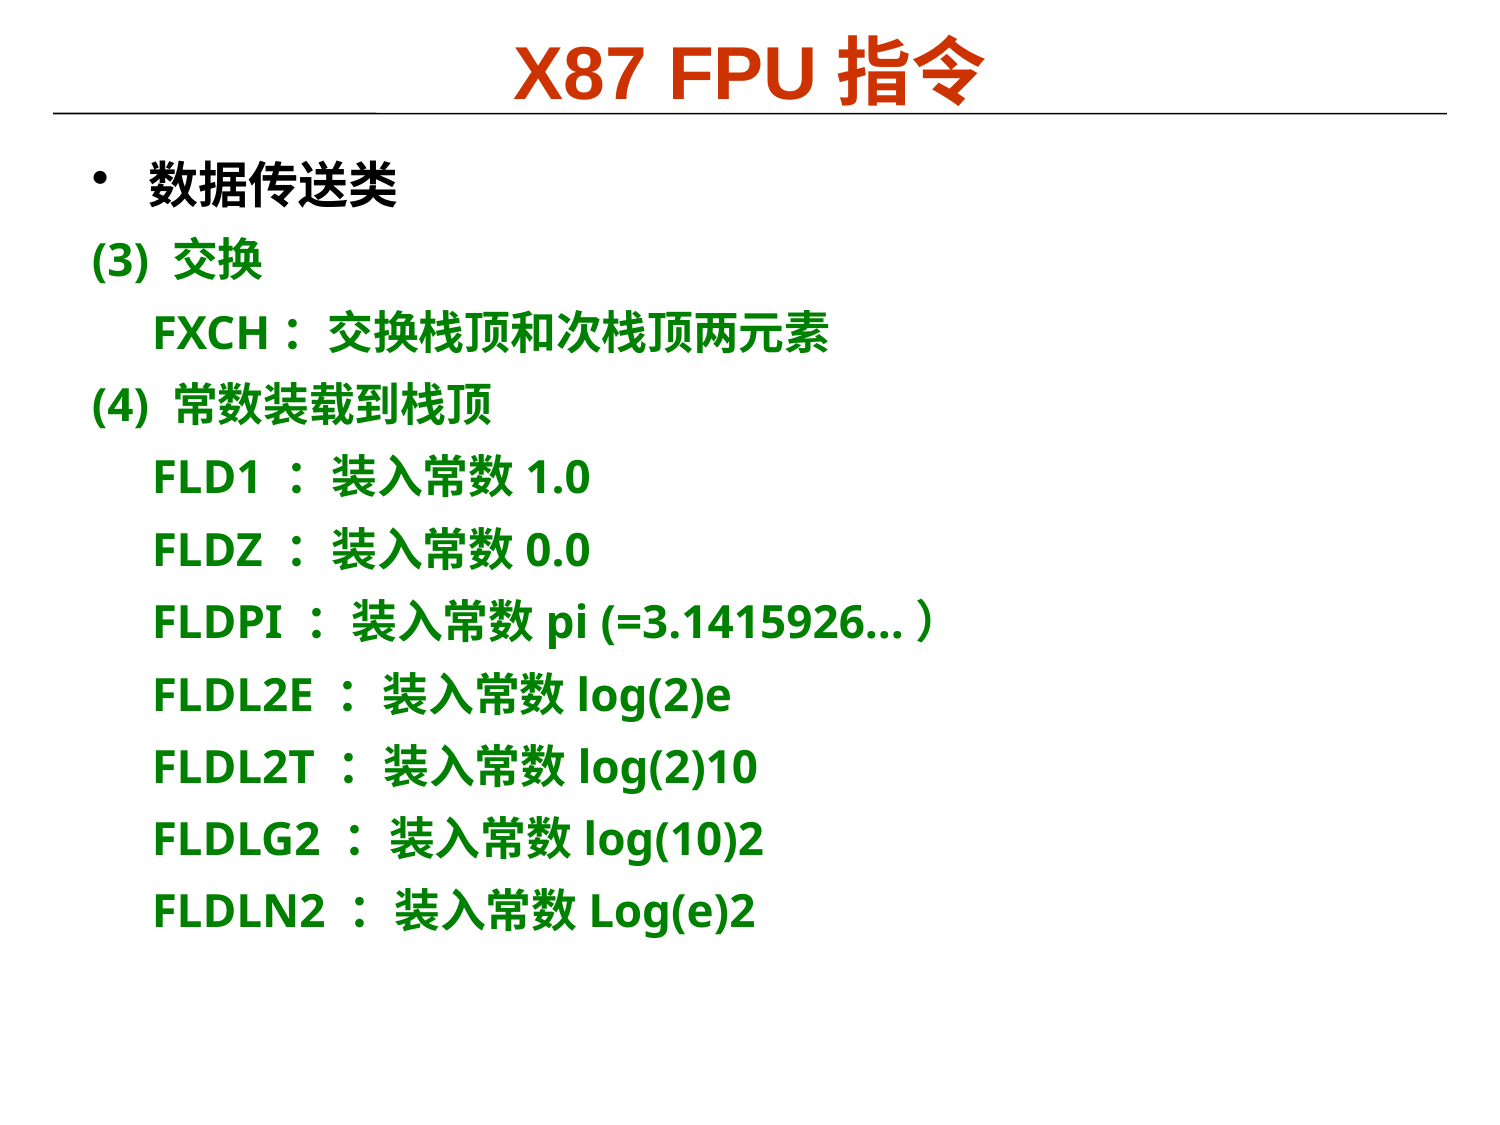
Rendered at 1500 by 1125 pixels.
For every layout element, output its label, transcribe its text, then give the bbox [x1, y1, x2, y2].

list 数据传送类 (3) 交换 FXCH：交换栈顶和次栈顶两元素 (4) 常数装载到栈顶 FLD1 ：装入常数1.0 FLDZ ：装入常数0.0 FLDPI ：装入常数pi (=3.1415926...） FLDL2E ：装入常数log(2)e FLDL2T ：装入常数log(2)10 FLDLG2 ：装入常数log(10)2 FLDLN2 ：装入常数Log(e)2 [76, 137, 1427, 994]
title X87 FPU指令 [75, 23, 1425, 116]
